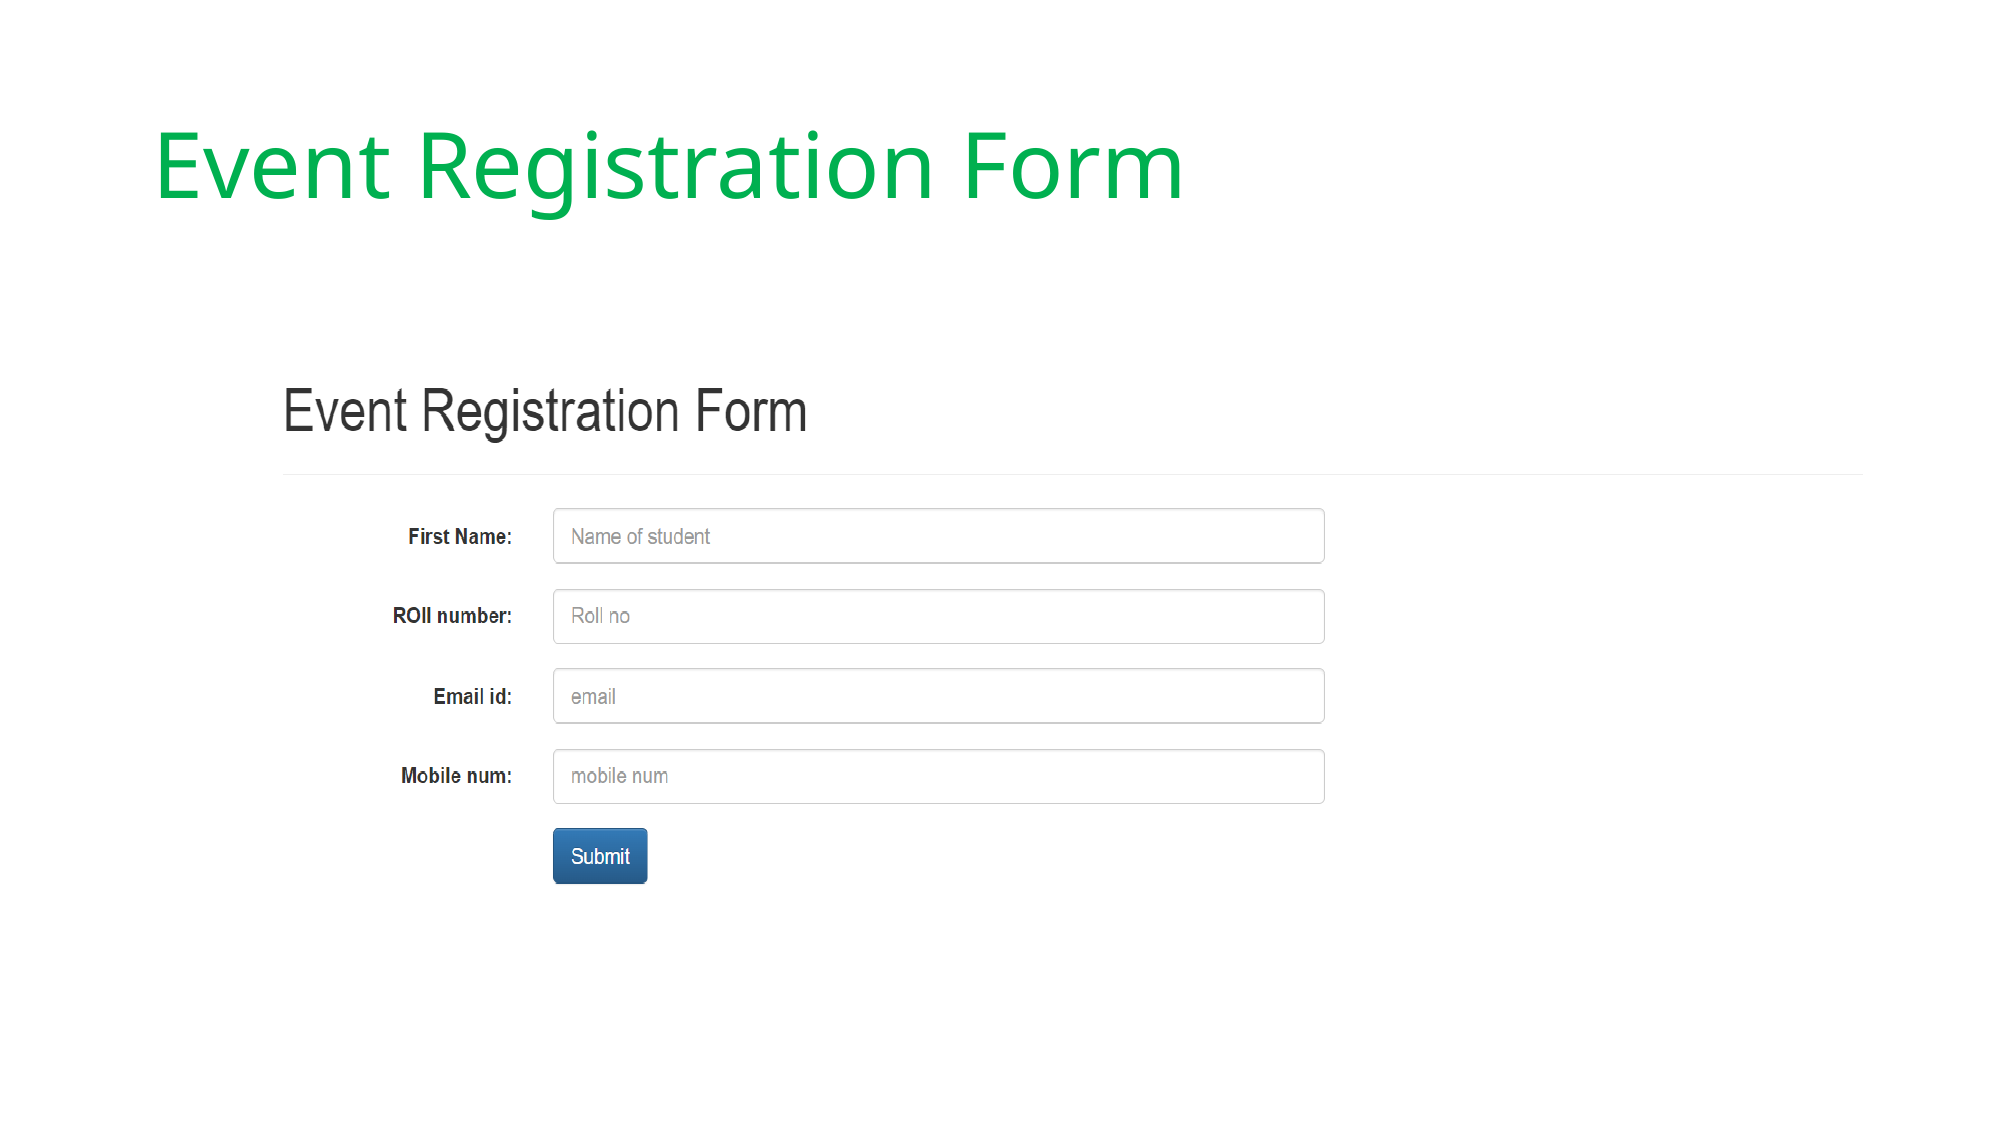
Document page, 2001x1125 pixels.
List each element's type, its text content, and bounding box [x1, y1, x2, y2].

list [110, 317, 1863, 1043]
title Event Registration Form [137, 59, 1863, 278]
